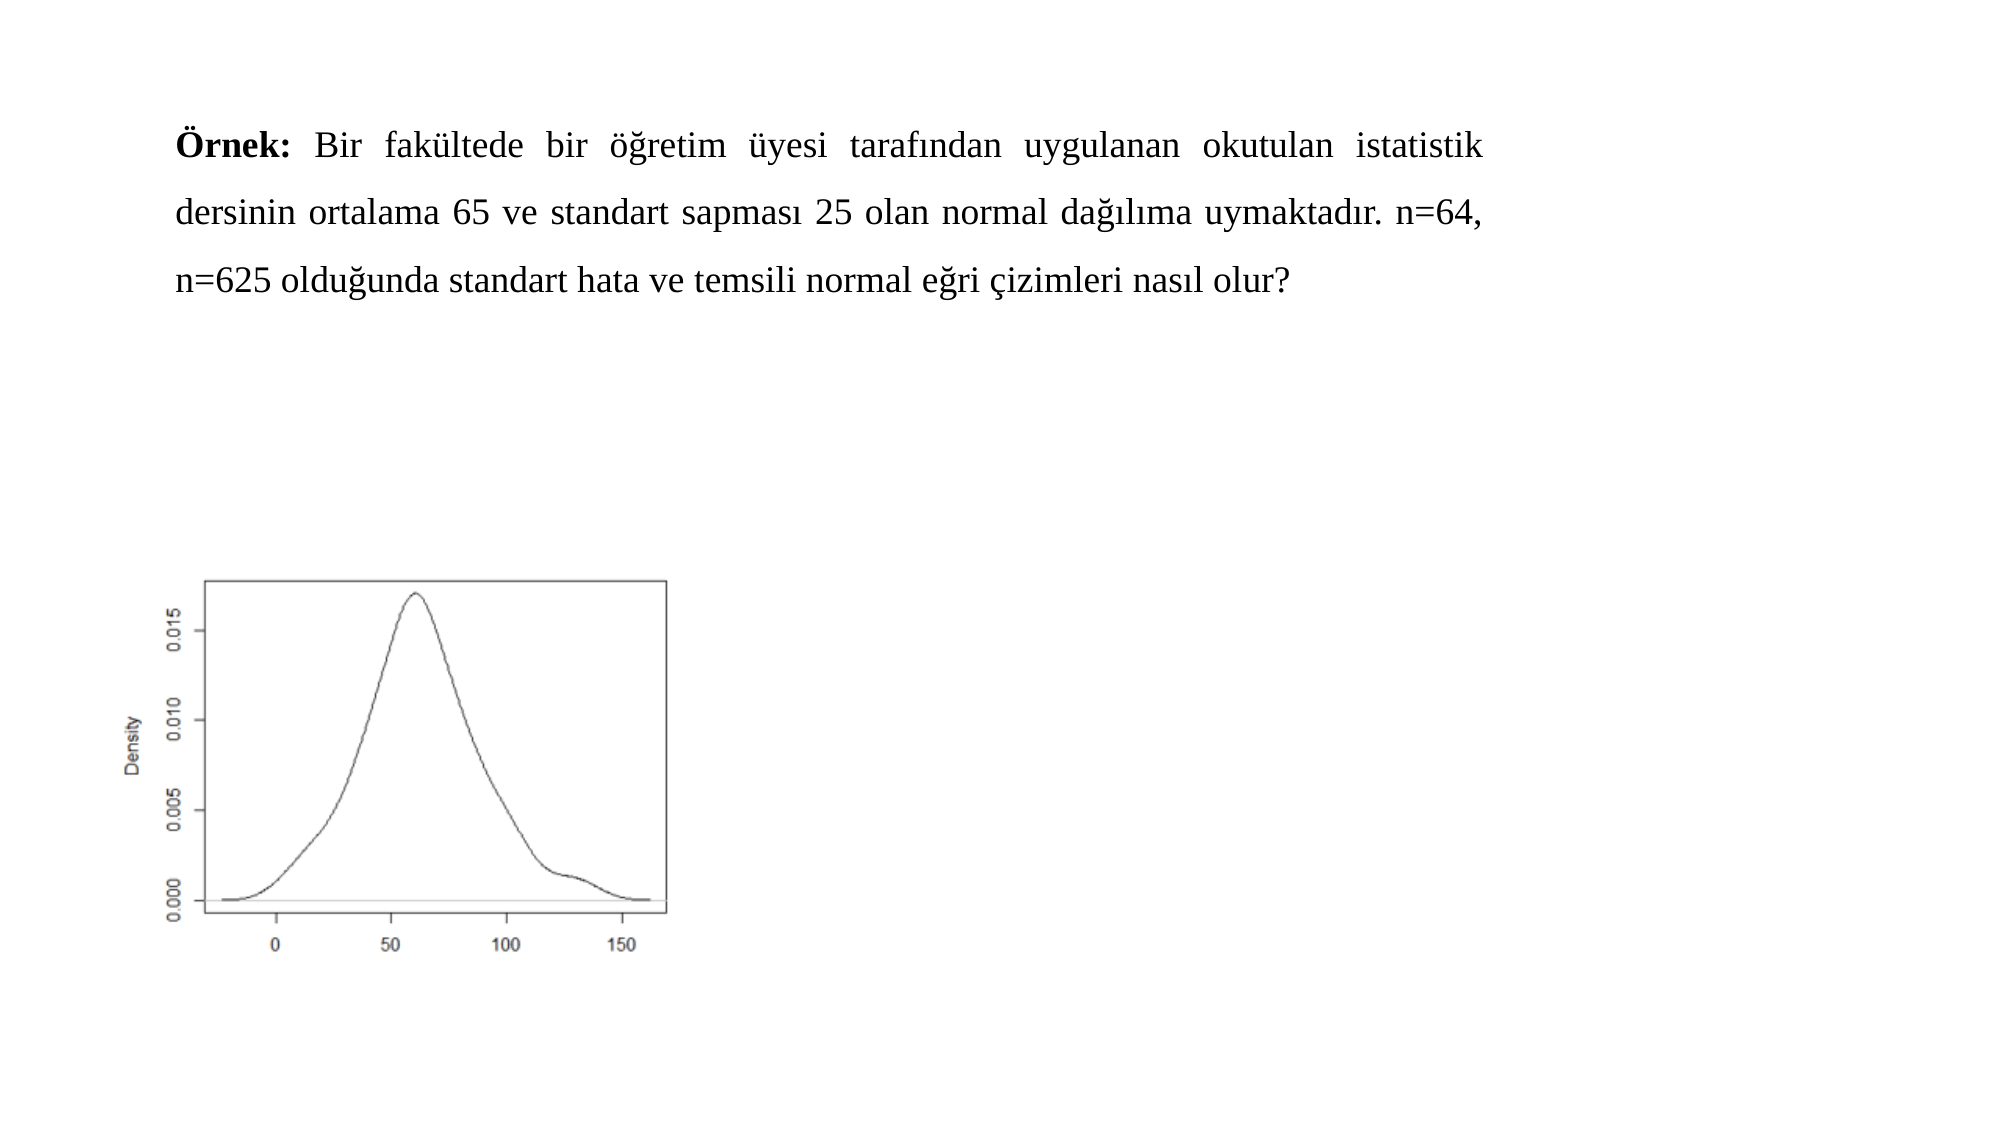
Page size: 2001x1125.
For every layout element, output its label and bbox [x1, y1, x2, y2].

picture [117, 562, 680, 969]
